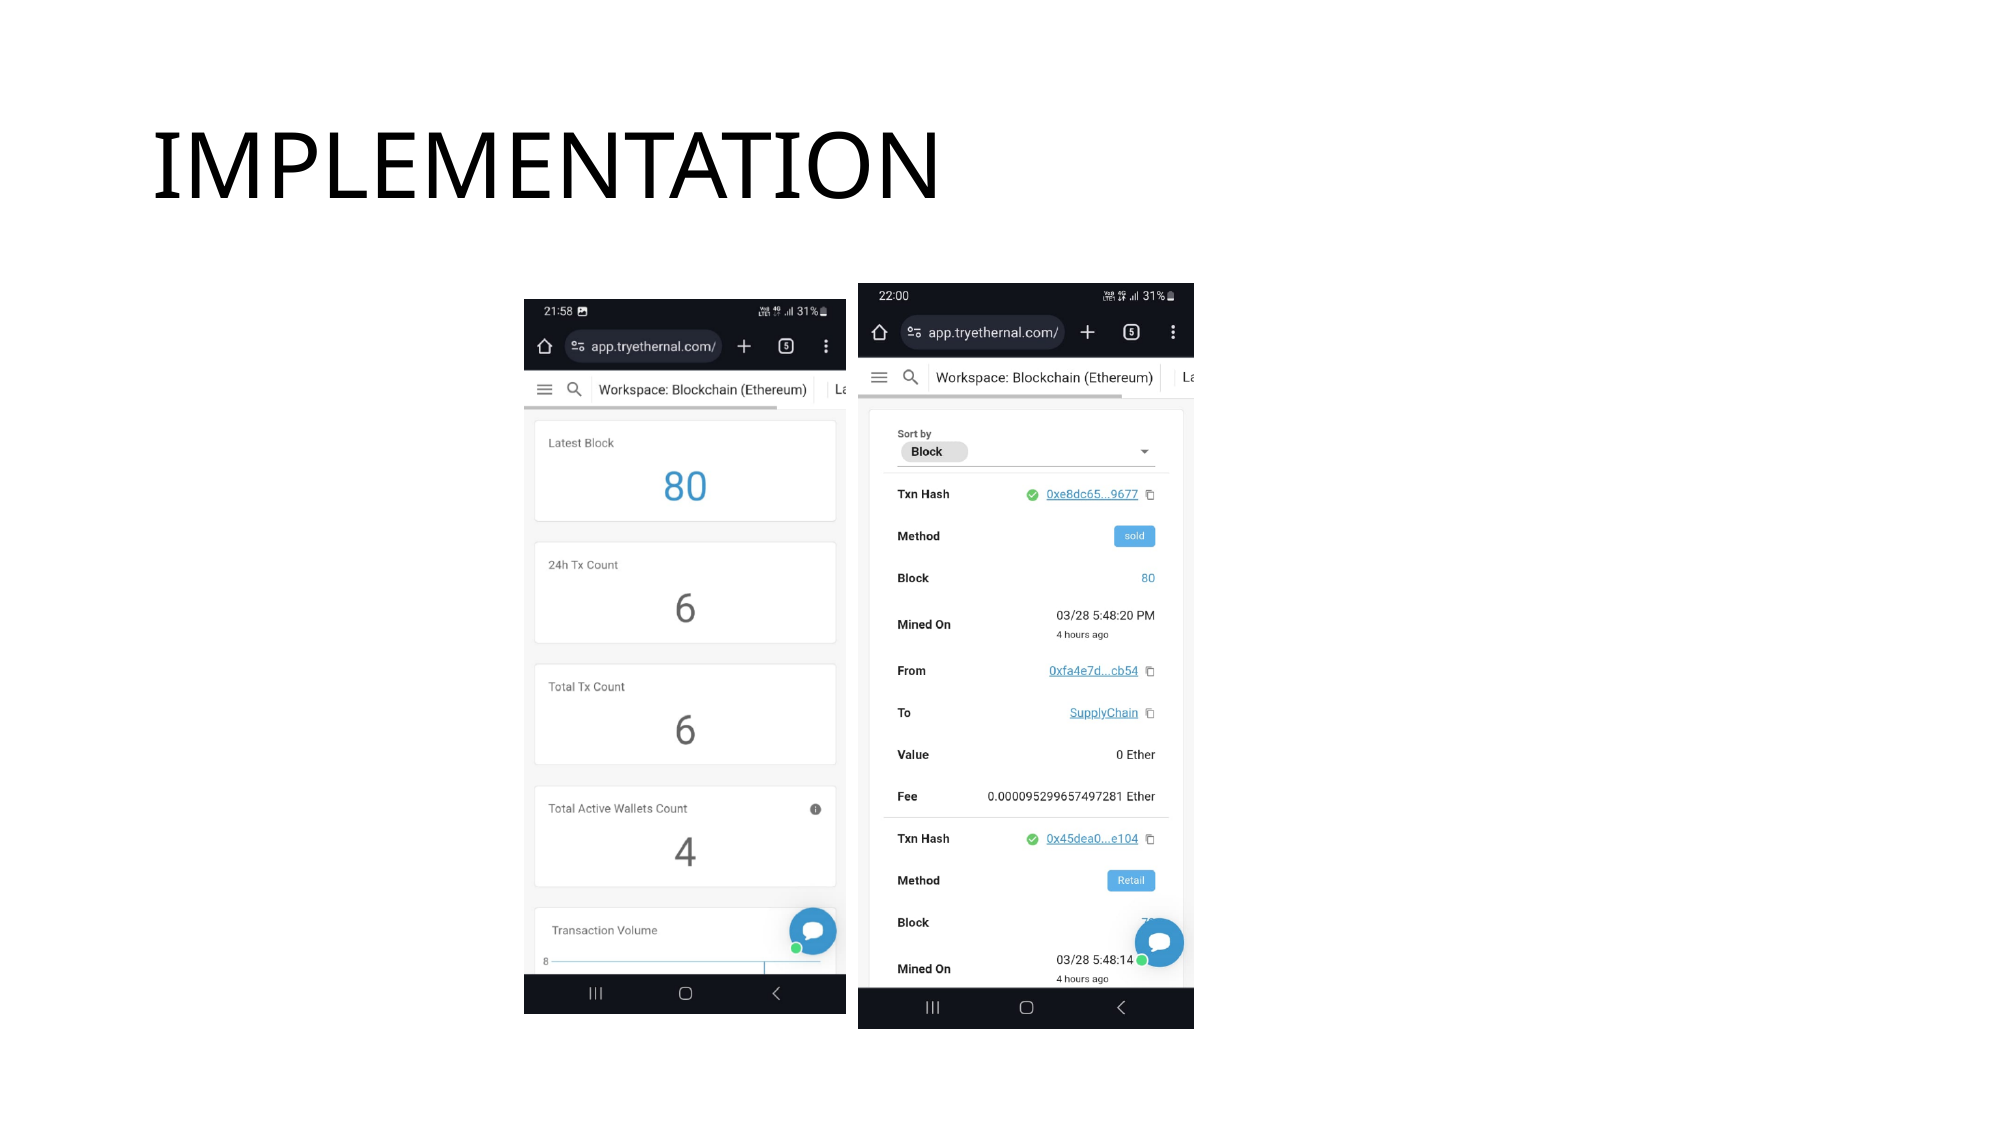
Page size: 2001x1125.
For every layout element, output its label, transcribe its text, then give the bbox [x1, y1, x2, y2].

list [524, 299, 846, 1014]
picture [858, 283, 1194, 1029]
title IMPLEMENTATION [137, 59, 1863, 278]
